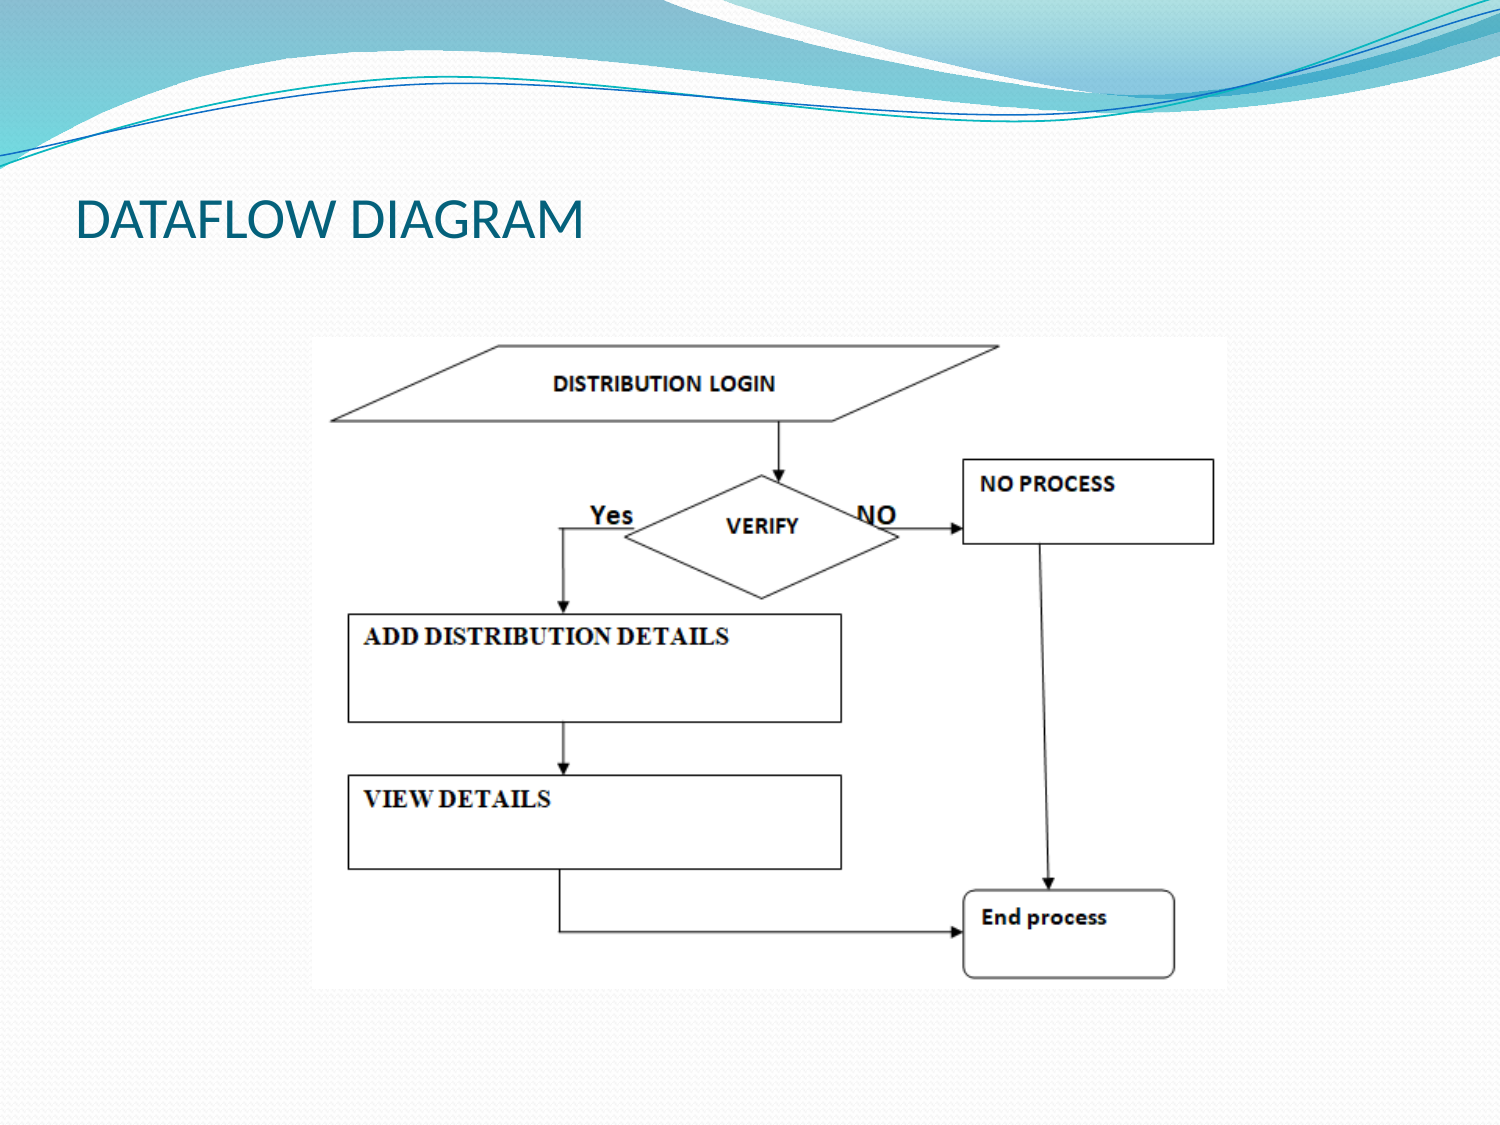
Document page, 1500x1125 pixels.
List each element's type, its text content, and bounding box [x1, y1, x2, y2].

picture [312, 337, 1227, 990]
title DATAFLOW DIAGRAM [75, 115, 1425, 250]
